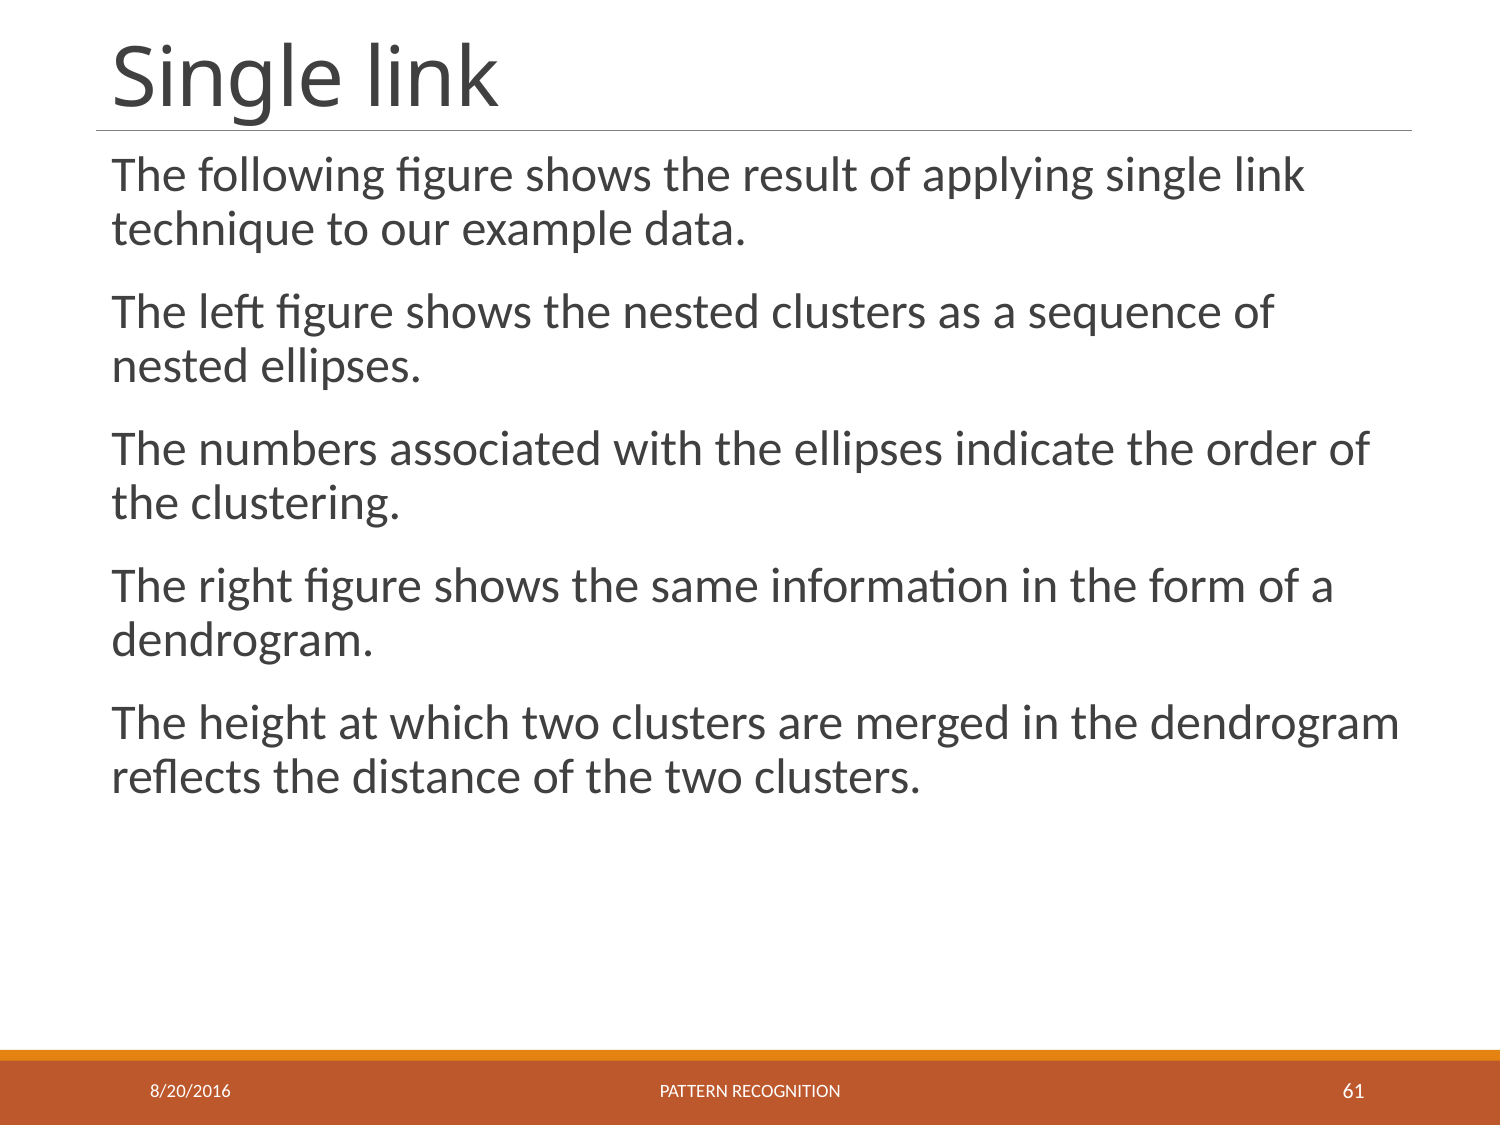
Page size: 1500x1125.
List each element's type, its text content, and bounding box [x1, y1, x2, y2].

list The following figure shows the result of applying single link technique to our example data. The left figure shows the nested clusters as a sequence of nested ellipses. The numbers associated with the ellipses indicate the order of the clustering. The right figure shows the same information in the form of a dendrogram. The height at which two clusters are merged in the dendrogram reflects the distance of the two clusters. [96, 140, 1413, 1034]
slide_number 61 [1218, 1059, 1380, 1120]
title Single link [96, 19, 1413, 131]
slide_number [135, 1059, 440, 1120]
footer Pattern recognition [453, 1059, 1047, 1120]
